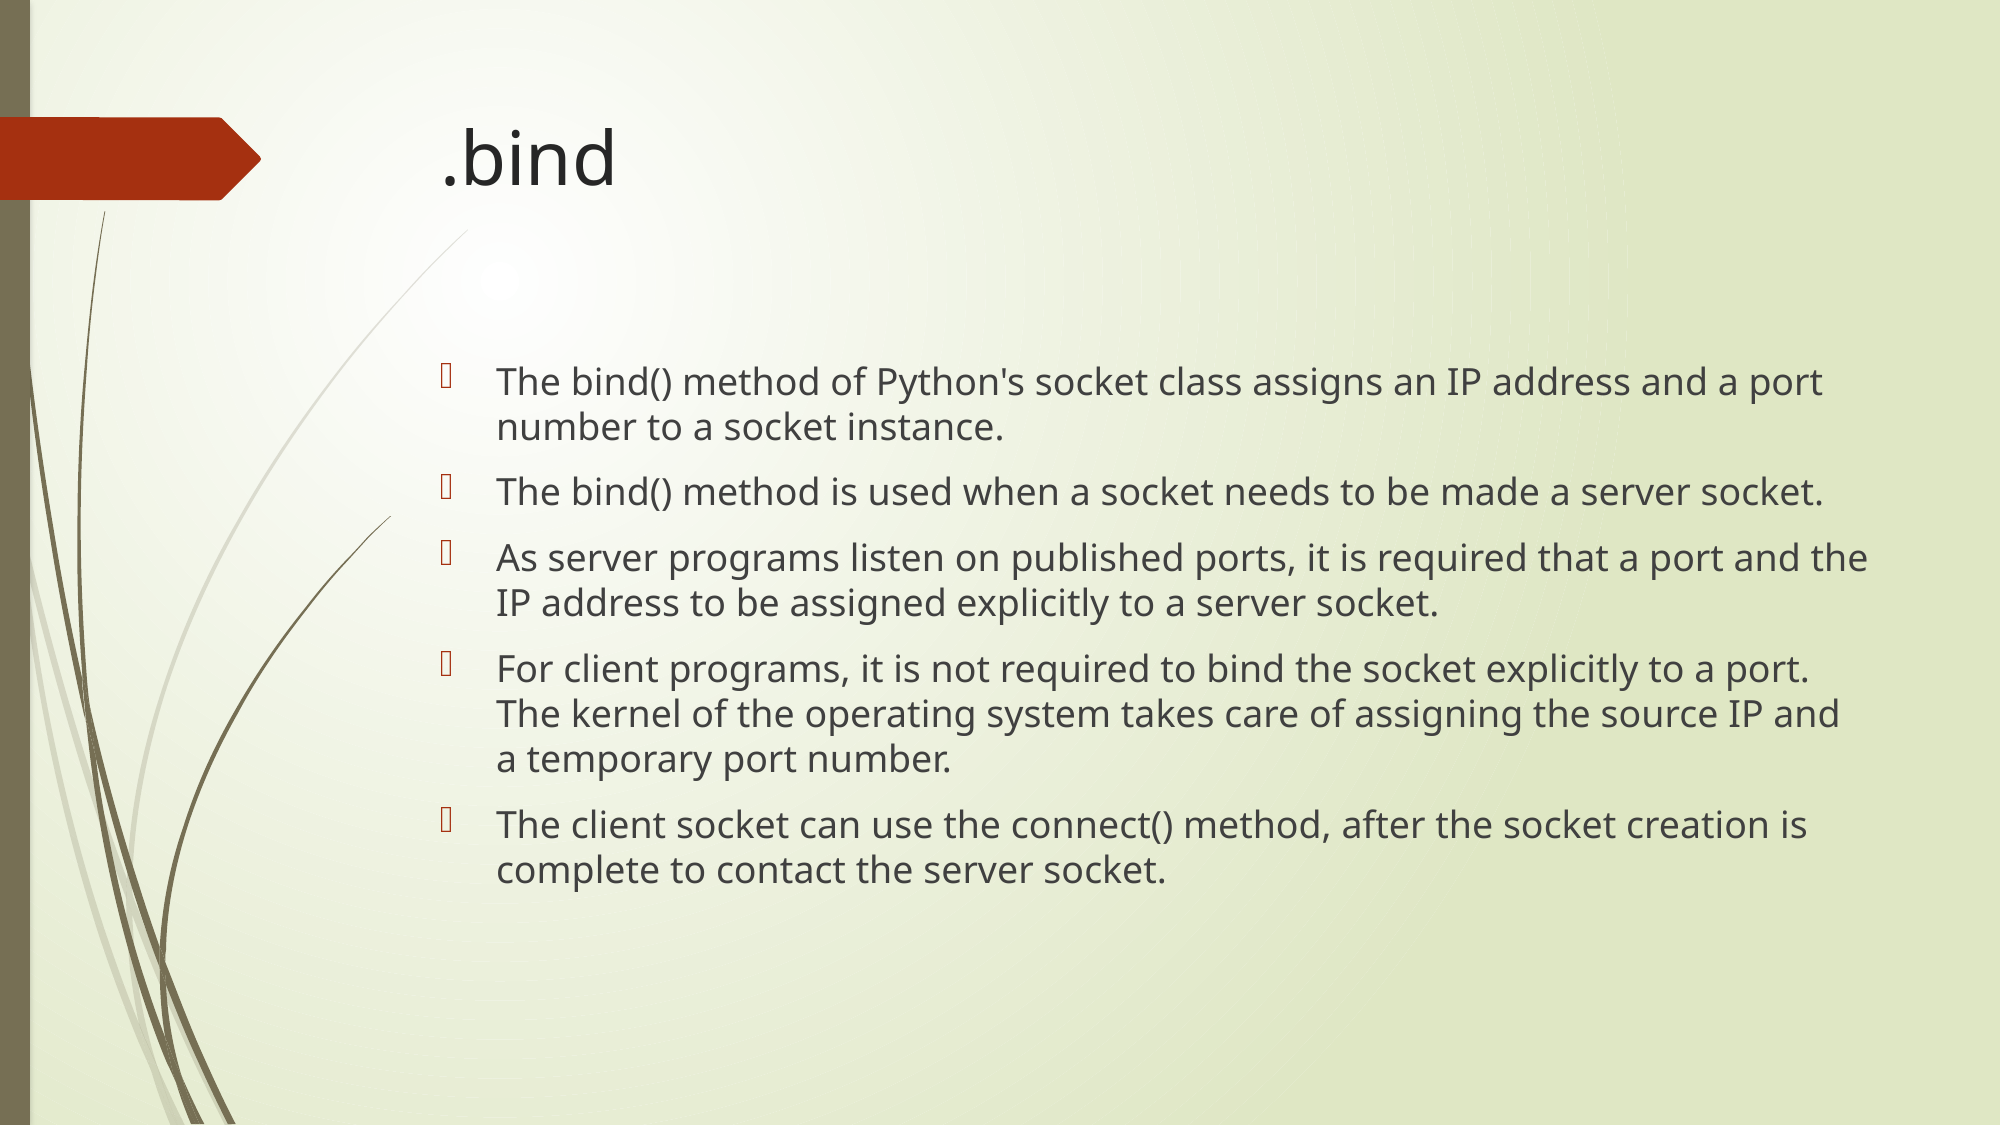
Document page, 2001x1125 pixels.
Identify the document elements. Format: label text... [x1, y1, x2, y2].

title .bind [425, 102, 1888, 313]
list The bind() method of Python's socket class assigns an IP address and a port number to a socket instance. The bind() method is used when a socket needs to be made a server socket. As server programs listen on published ports, it is required that a port and the IP address to be assigned explicitly to a server socket. For client programs, it is not required to bind the socket explicitly to a port. The kernel of the operating system takes care of assigning the source IP and a temporary port number. The client socket can use the connect() method, after the socket creation is complete to contact the server socket. [424, 350, 1888, 970]
